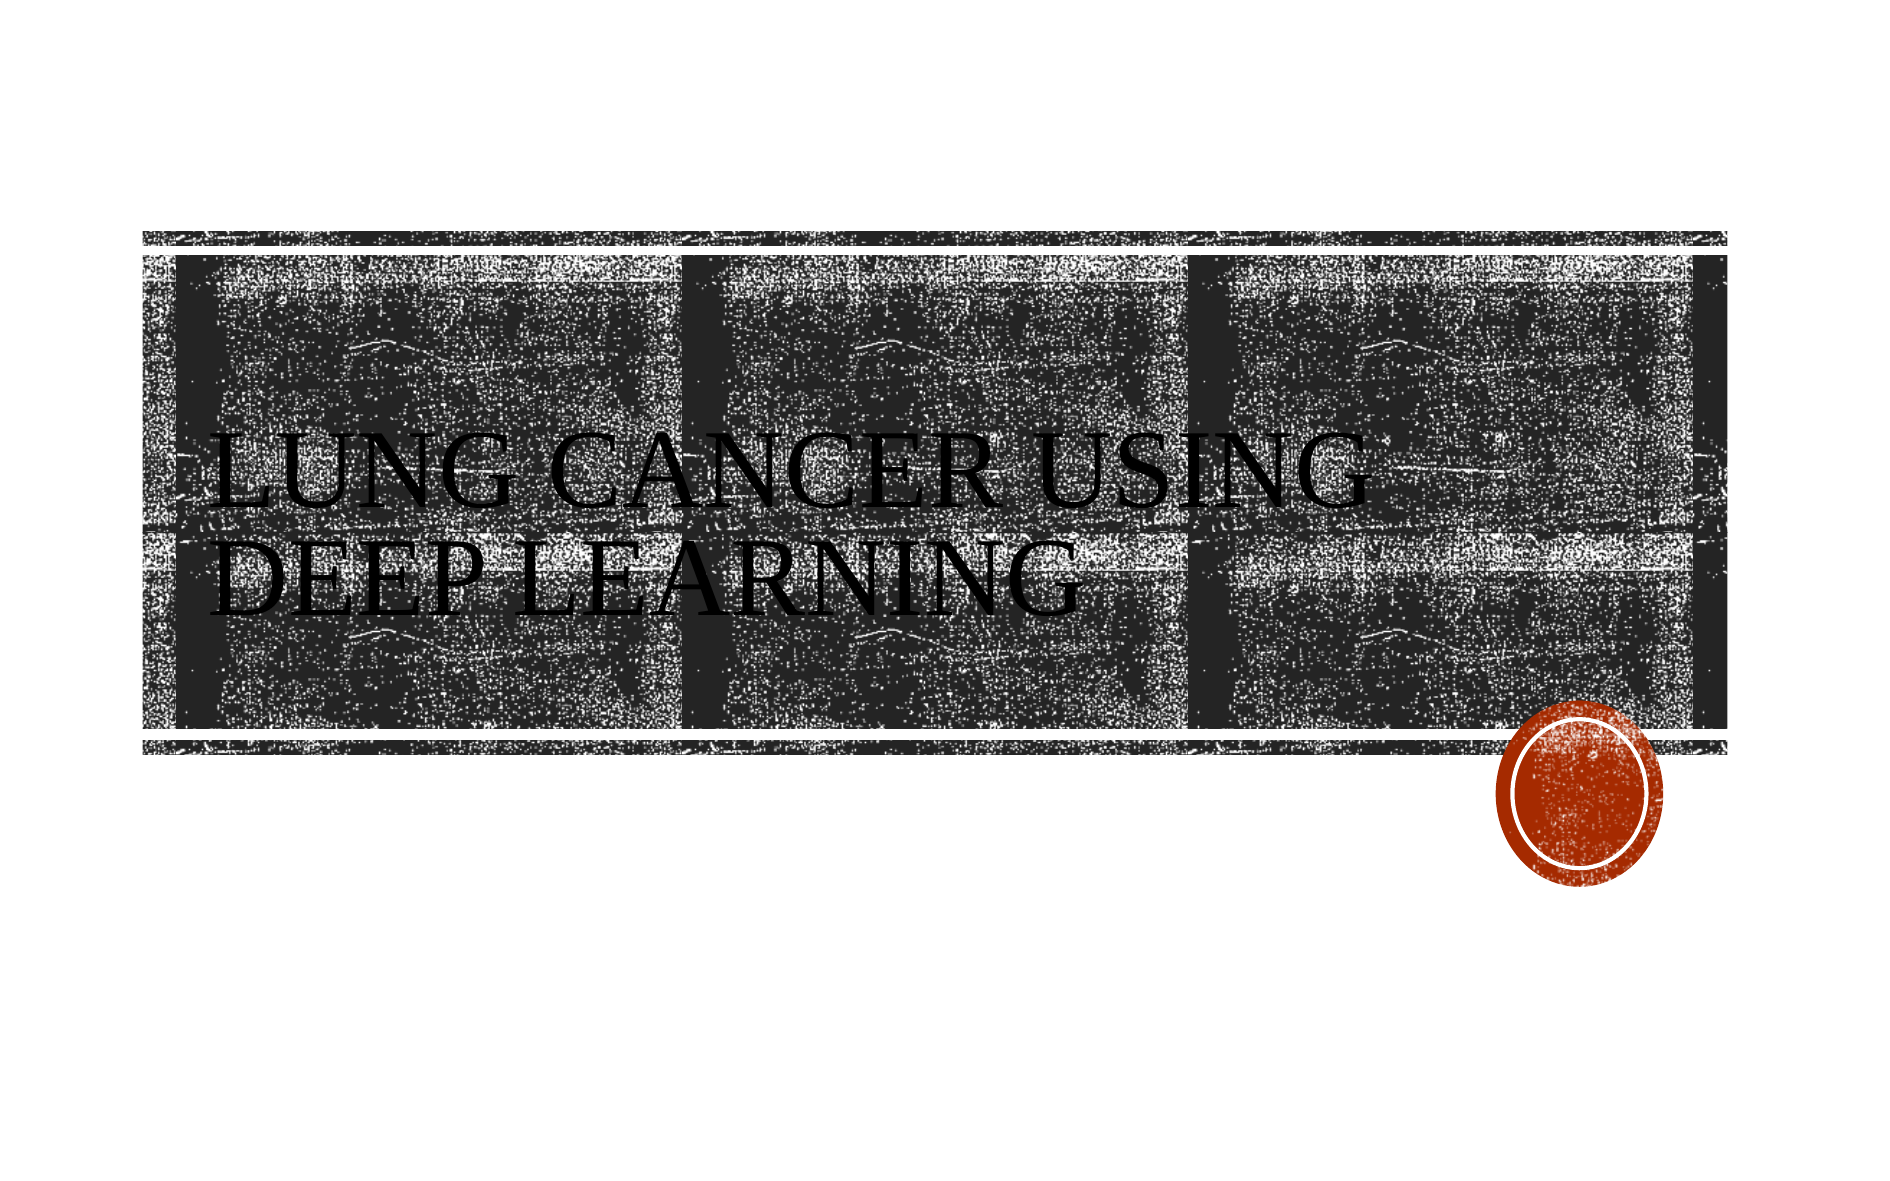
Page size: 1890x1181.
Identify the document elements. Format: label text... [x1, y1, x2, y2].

title Lung cancer using deep learning [191, 316, 1668, 742]
